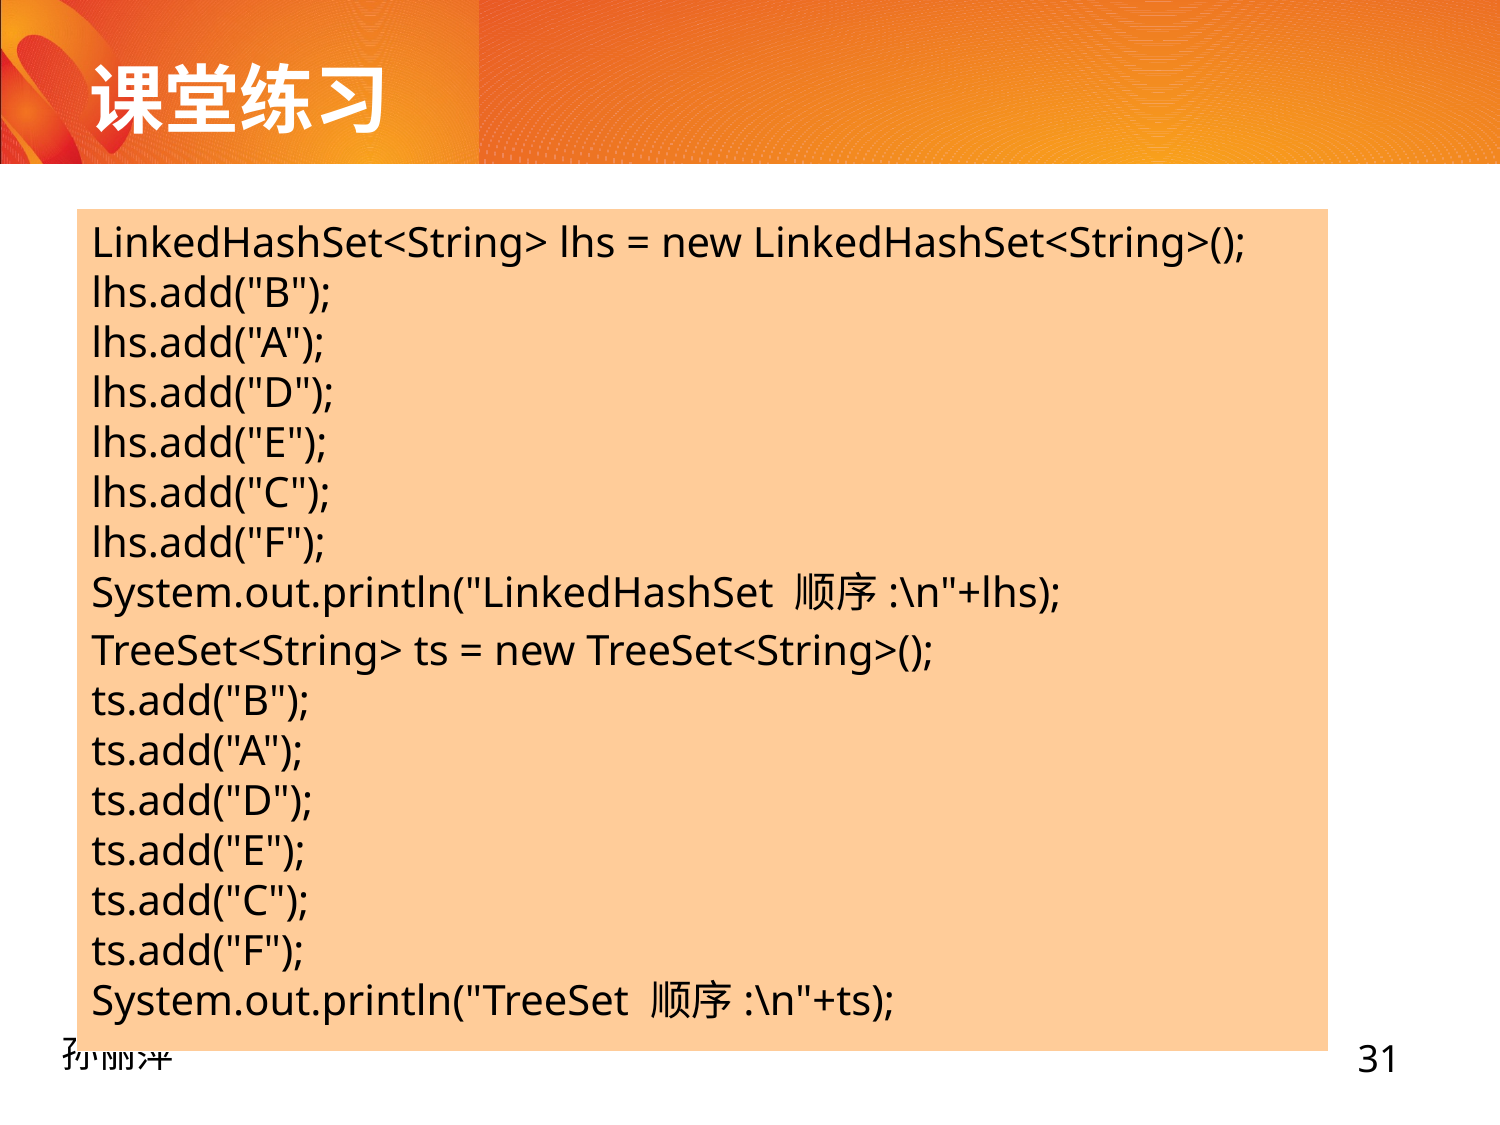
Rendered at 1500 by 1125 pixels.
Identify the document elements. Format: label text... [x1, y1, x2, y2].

title 课堂练习 [75, 45, 1425, 167]
picture [0, 0, 1500, 164]
text_box LinkedHashSet<String> lhs = new LinkedHashSet<String>(); lhs.add("B"); lhs.add("A"); lhs.add("D"); lhs.add("E"); lhs.add("C"); lhs.add("F"); System.out.println("LinkedHashSet 顺序:\n"+lhs); TreeSet<String> ts = new TreeSet<String>(); ts.add("B"); ts.add("A"); ts.add("D"); ts.add("E"); ts.add("C"); ts.add("F"); System.out.println("TreeSet 顺序:\n"+ts); [76, 208, 1329, 1052]
